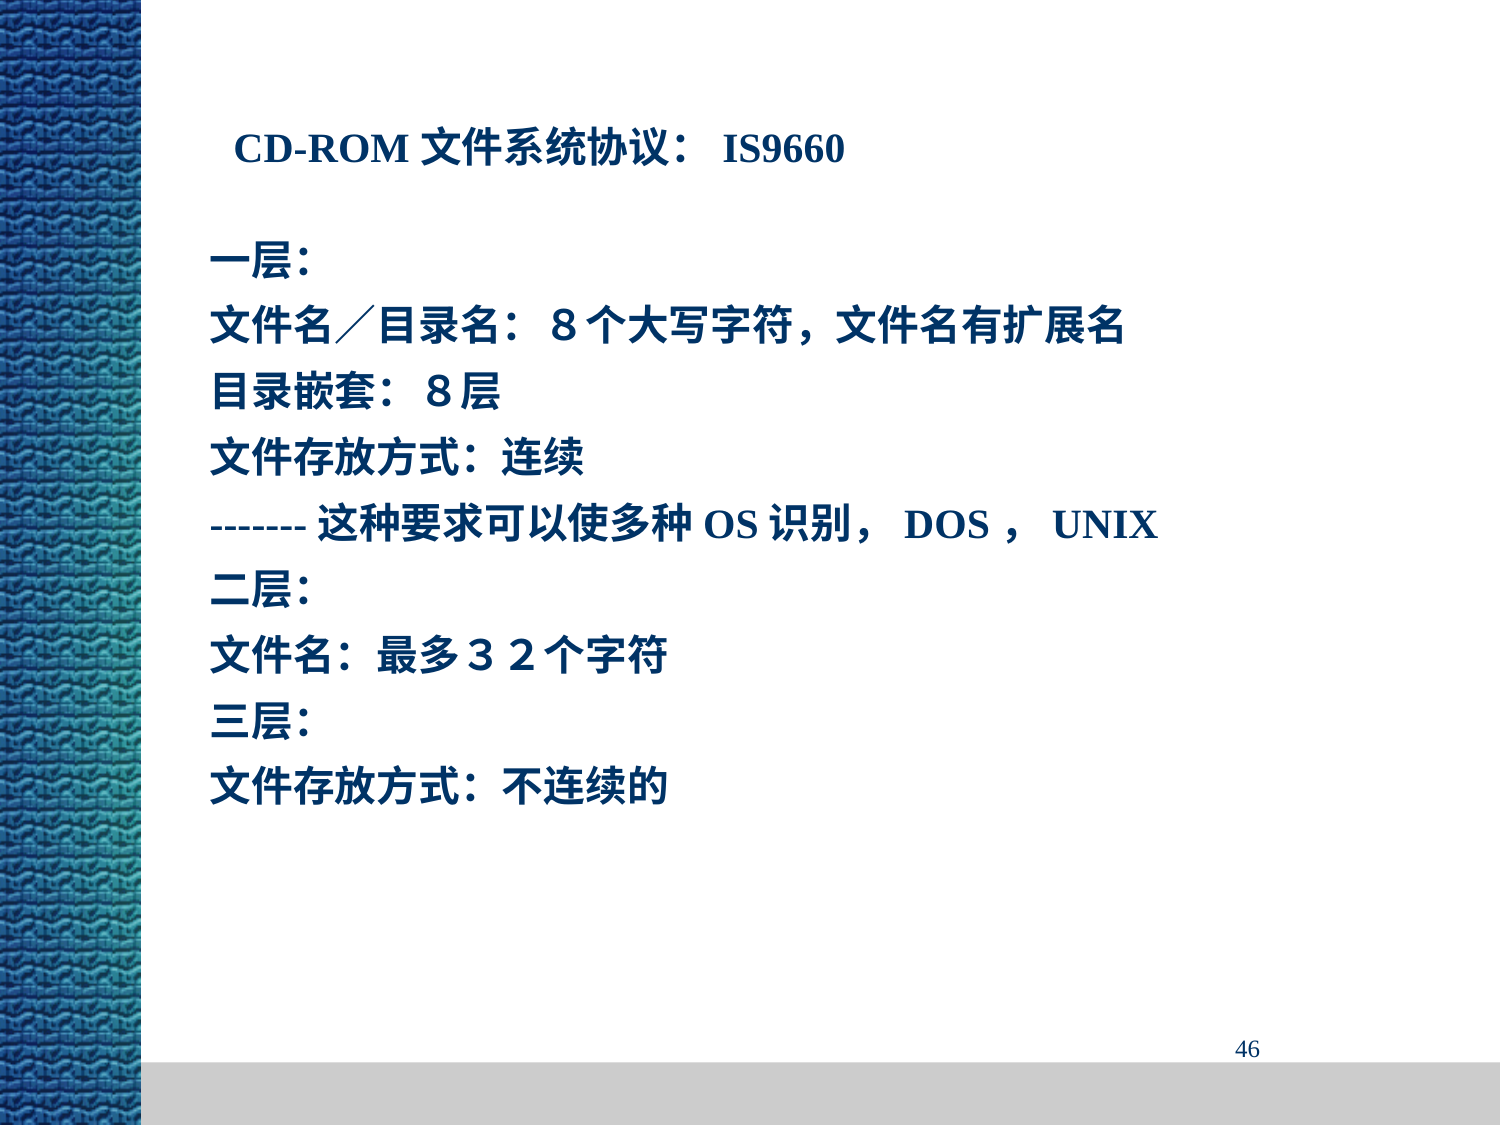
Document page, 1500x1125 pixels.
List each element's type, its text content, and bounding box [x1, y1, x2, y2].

picture [0, 0, 141, 1125]
text_box 一层： 文件名／目录名：８个大写字符，文件名有扩展名 目录嵌套：８层 文件存放方式：连续 -------这种要求可以使多种OS识别，DOS，UNIX 二层： 文件名：最多３２个字符 三层： 文件存放方式：不连续的 [194, 231, 1376, 819]
text_box CD-ROM文件系统协议：IS9660 [218, 113, 1294, 179]
text_box 46 [1025, 1024, 1275, 1100]
